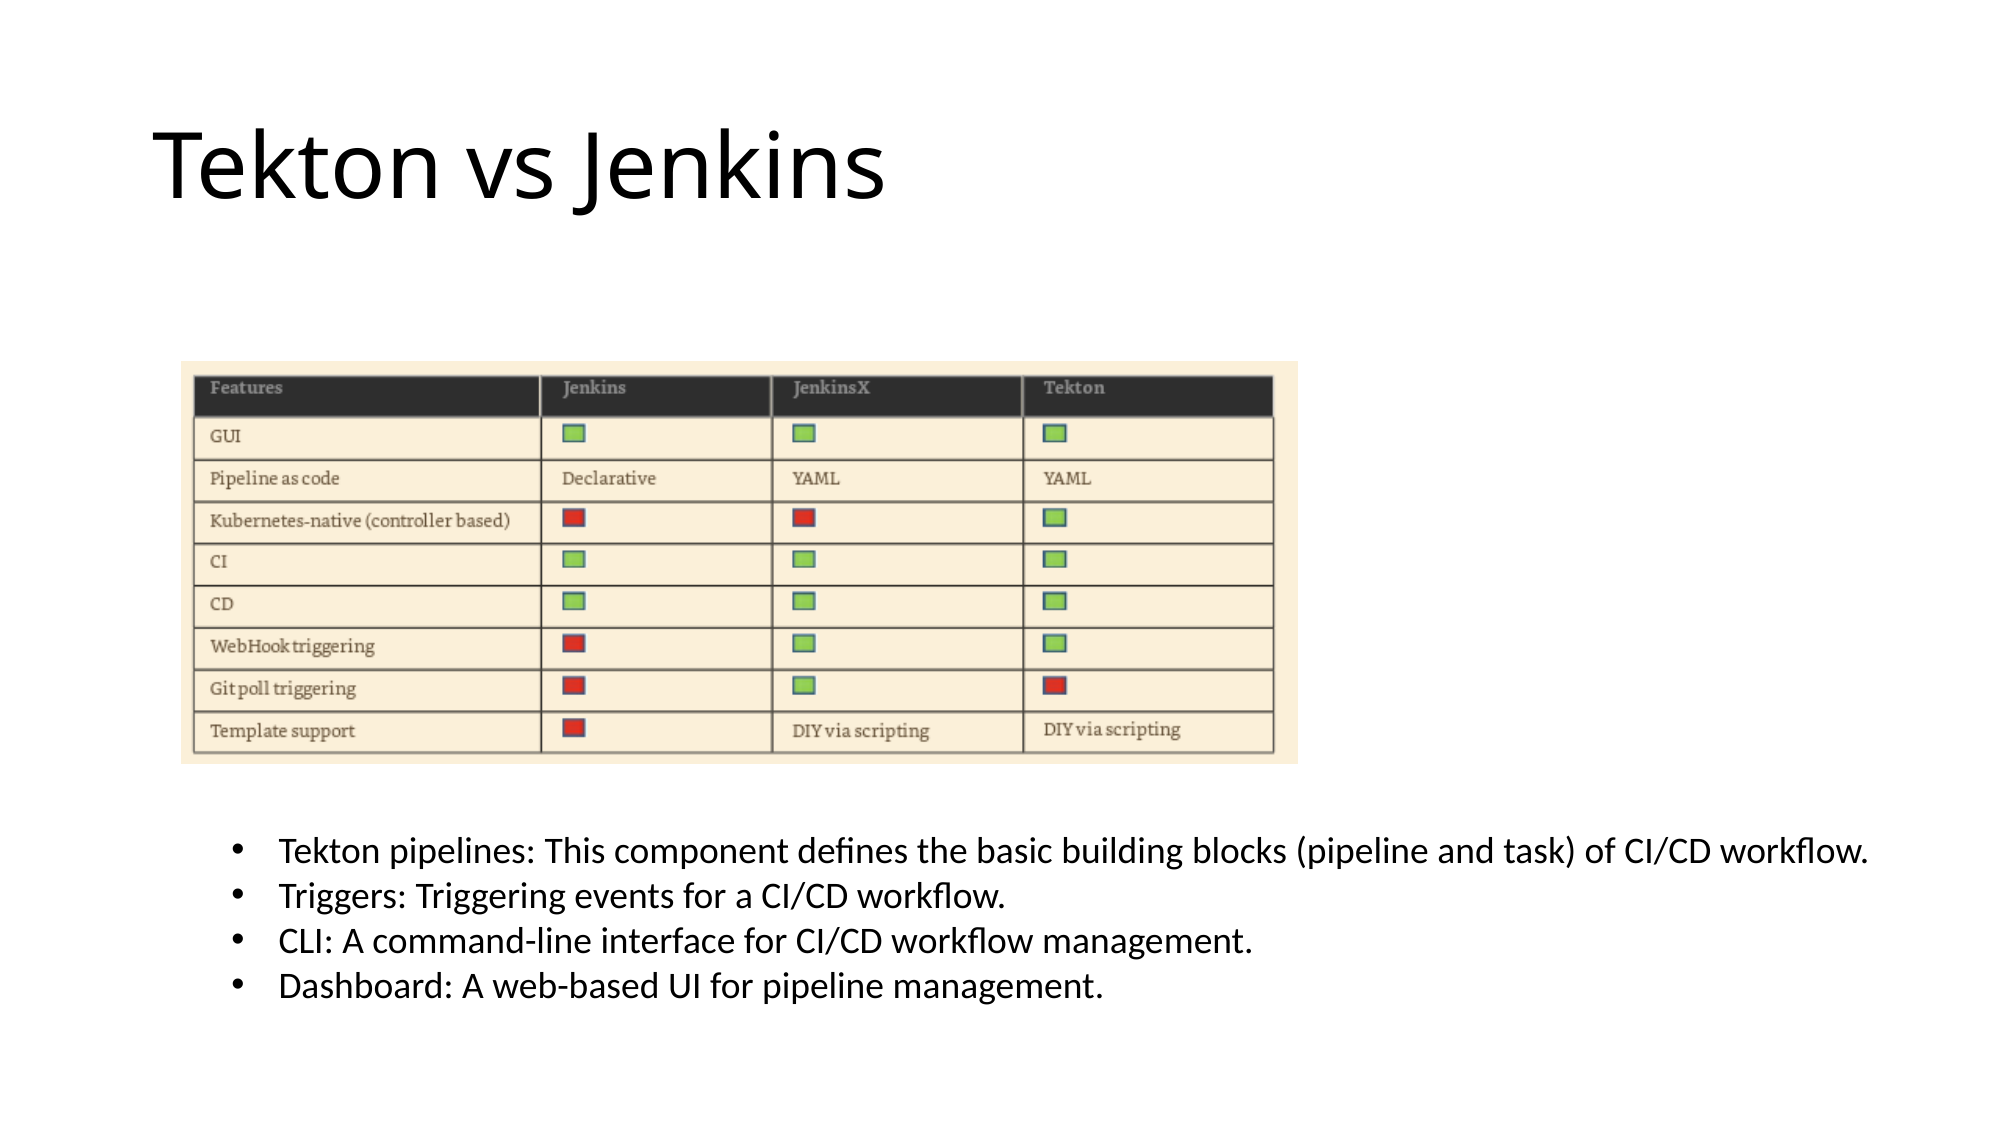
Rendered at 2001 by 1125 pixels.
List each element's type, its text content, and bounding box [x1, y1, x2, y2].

title Tekton vs Jenkins [137, 59, 1863, 278]
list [181, 361, 1298, 764]
text_box Tekton pipelines: This component defines the basic building blocks (pipeline and task) of CI/CD workflow. Triggers: Triggering events for a CI/CD workflow. CLI: A command-line interface for CI/CD workflow management. Dashboard: A web-based UI for pipeline management. [216, 818, 1958, 1059]
